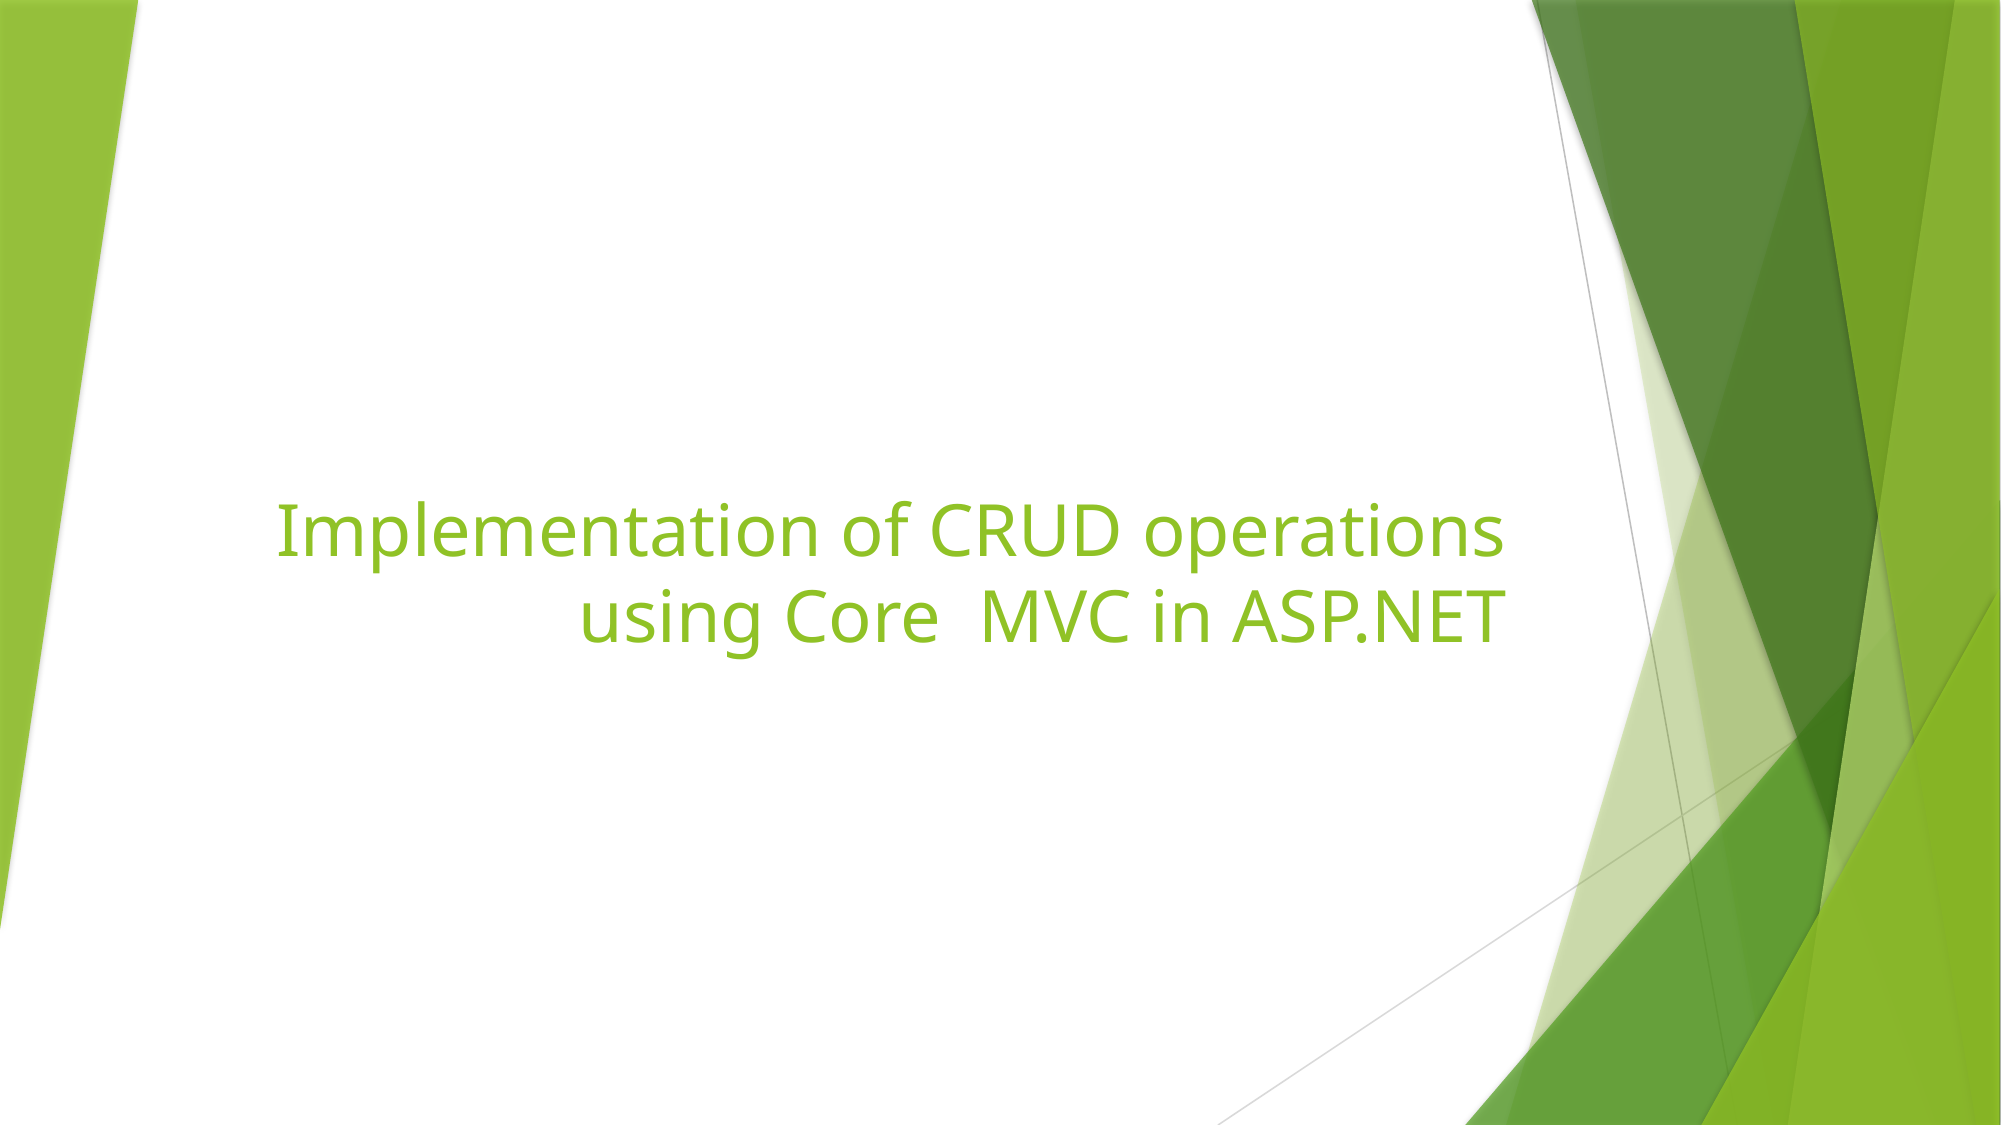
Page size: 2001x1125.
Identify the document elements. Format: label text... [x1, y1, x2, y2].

title Implementation of CRUD operations using Core MVC in ASP.NET [247, 394, 1522, 665]
